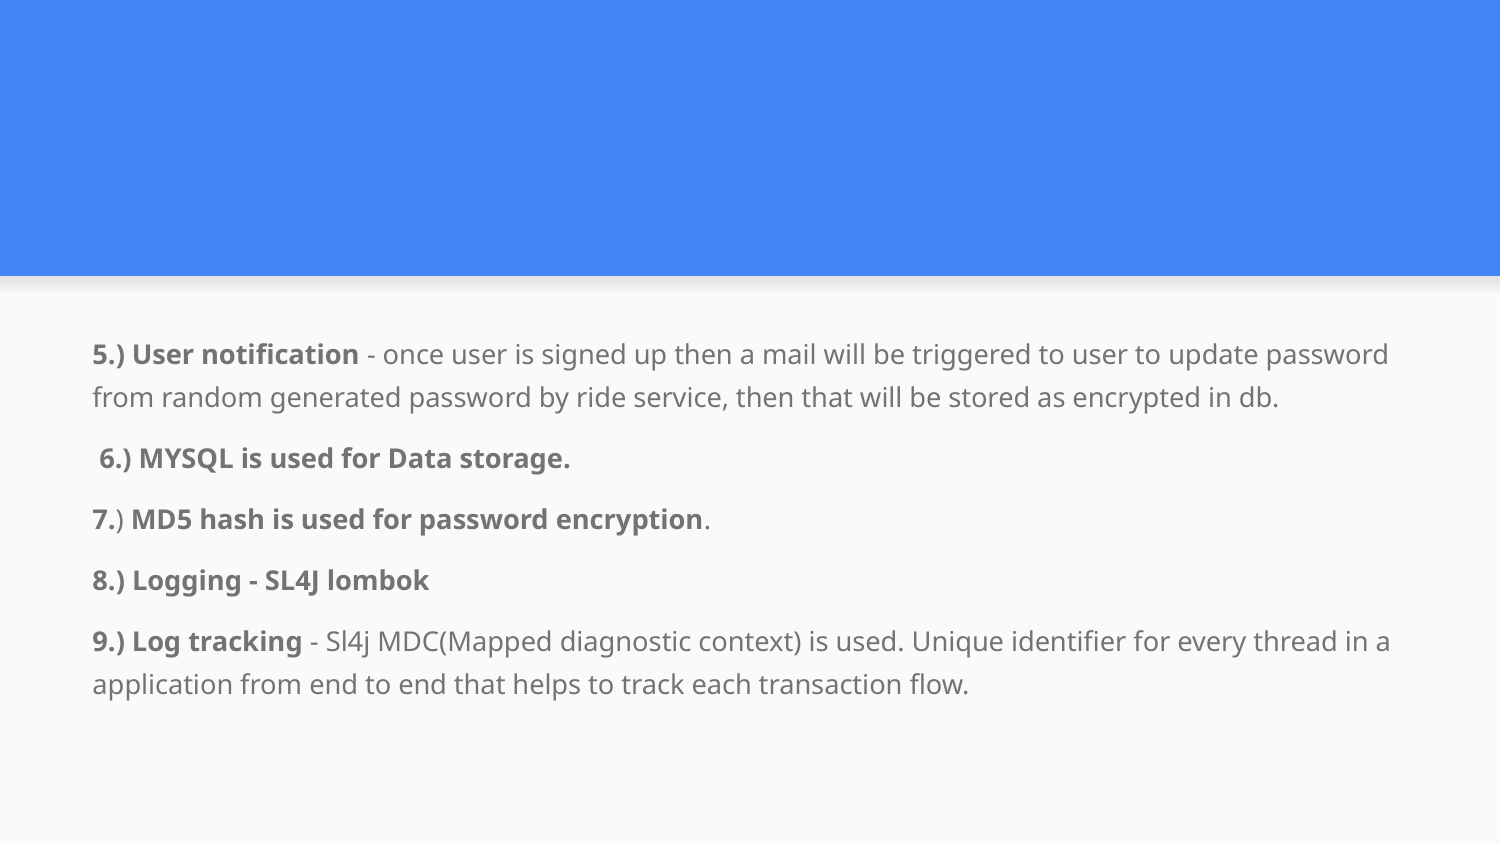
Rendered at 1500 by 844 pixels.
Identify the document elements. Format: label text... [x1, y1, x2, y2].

list 5.) User notification - once user is signed up then a mail will be triggered to user to update password from random generated password by ride service, then that will be stored as encrypted in db. 6.) MYSQL is used for Data storage. 7.) MD5 hash is used for password encryption. 8.) Logging - SL4J lombok 9.) Log tracking - Sl4j MDC(Mapped diagnostic context) is used. Unique identifier for every thread in a application from end to end that helps to track each transaction flow. [77, 314, 1427, 760]
